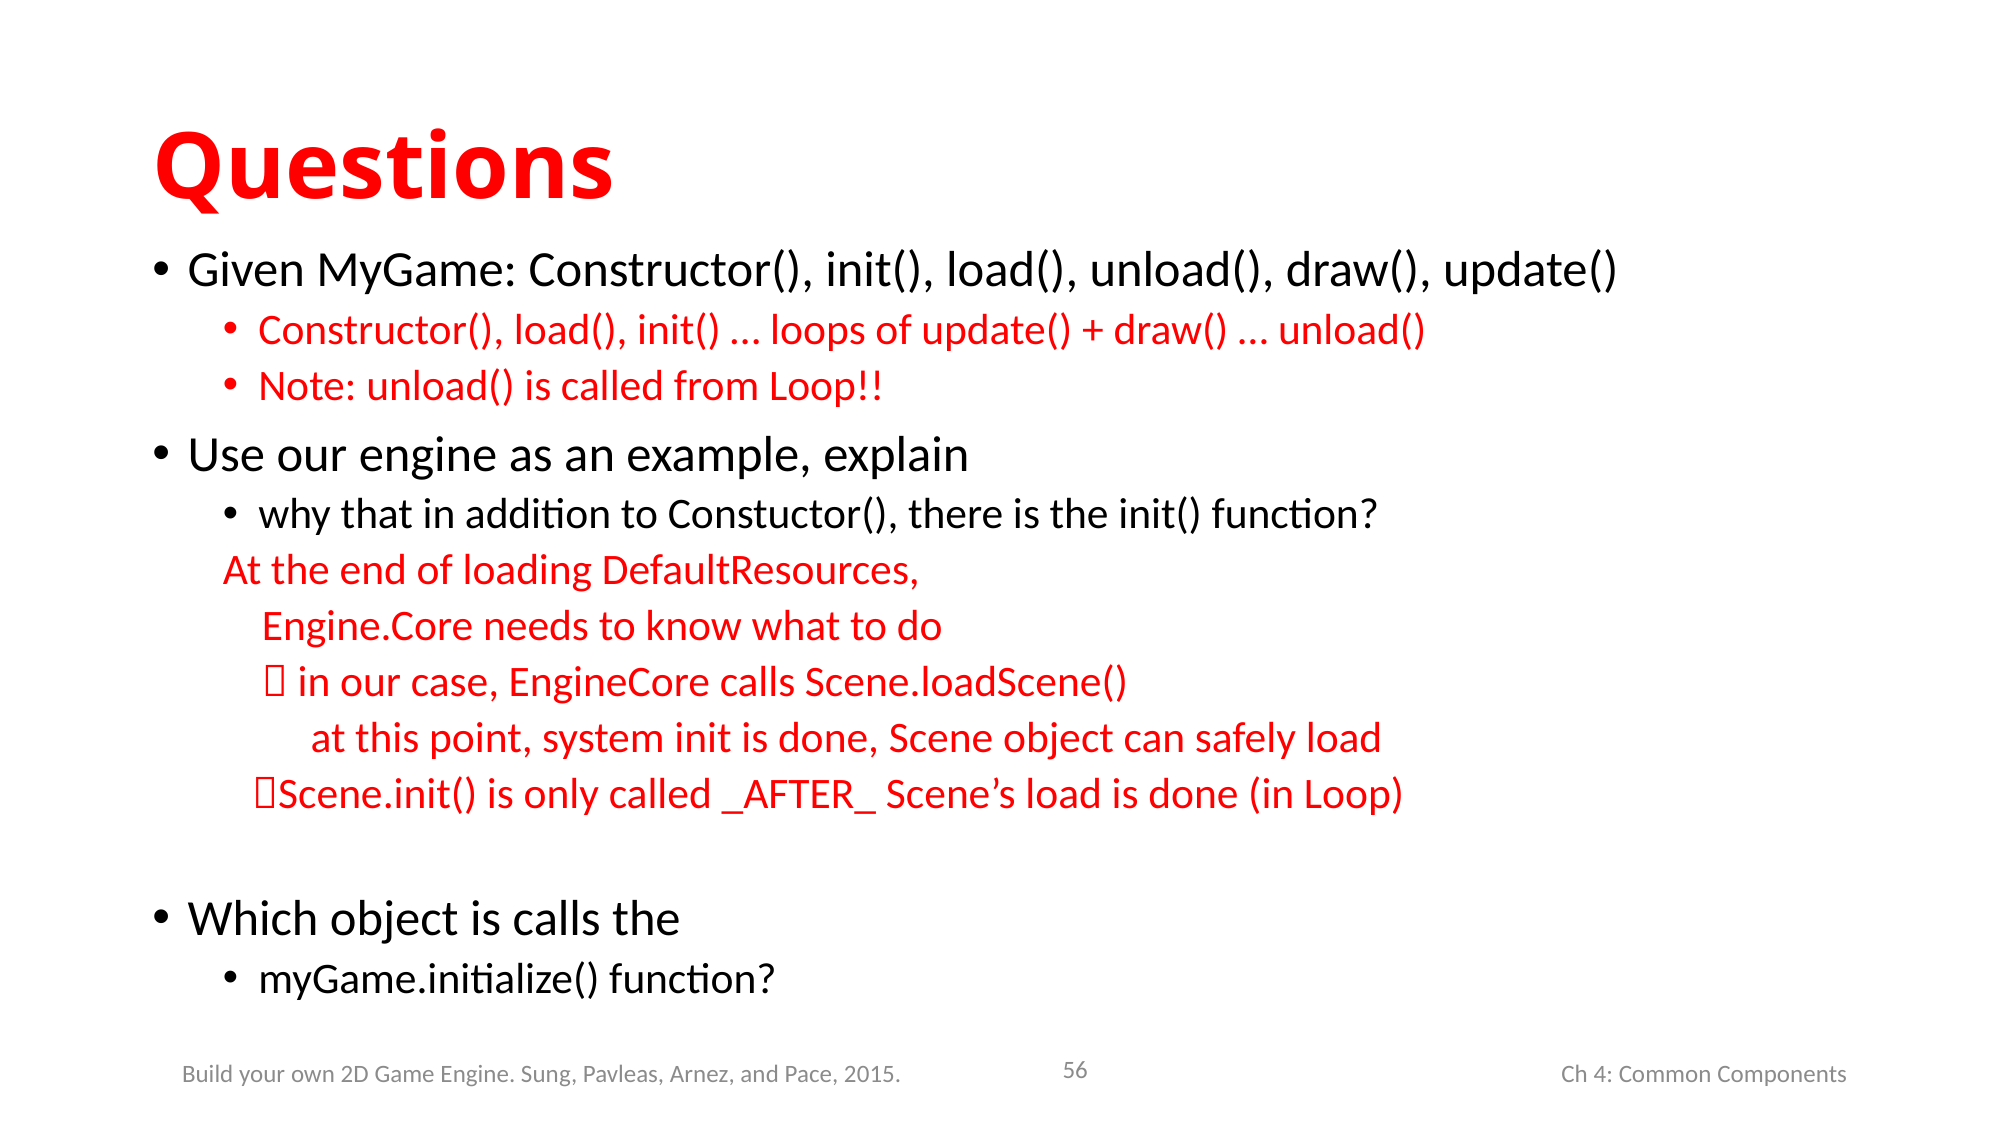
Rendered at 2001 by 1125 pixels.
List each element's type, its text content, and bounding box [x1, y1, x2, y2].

list Given MyGame: Constructor(), init(), load(), unload(), draw(), update() Constructor(), load(), init() … loops of update() + draw() … unload() Note: unload() is called from Loop!! Use our engine as an example, explain why that in addition to Constuctor(), there is the init() function? At the end of loading DefaultResources, Engine.Core needs to know what to do  in our case, EngineCore calls Scene.loadScene() at this point, system init is done, Scene object can safely load Scene.init() is only called _AFTER_ Scene’s load is done (in Loop) Which object is calls the myGame.initialize() function? [137, 235, 1863, 1014]
title Questions [137, 59, 1863, 235]
